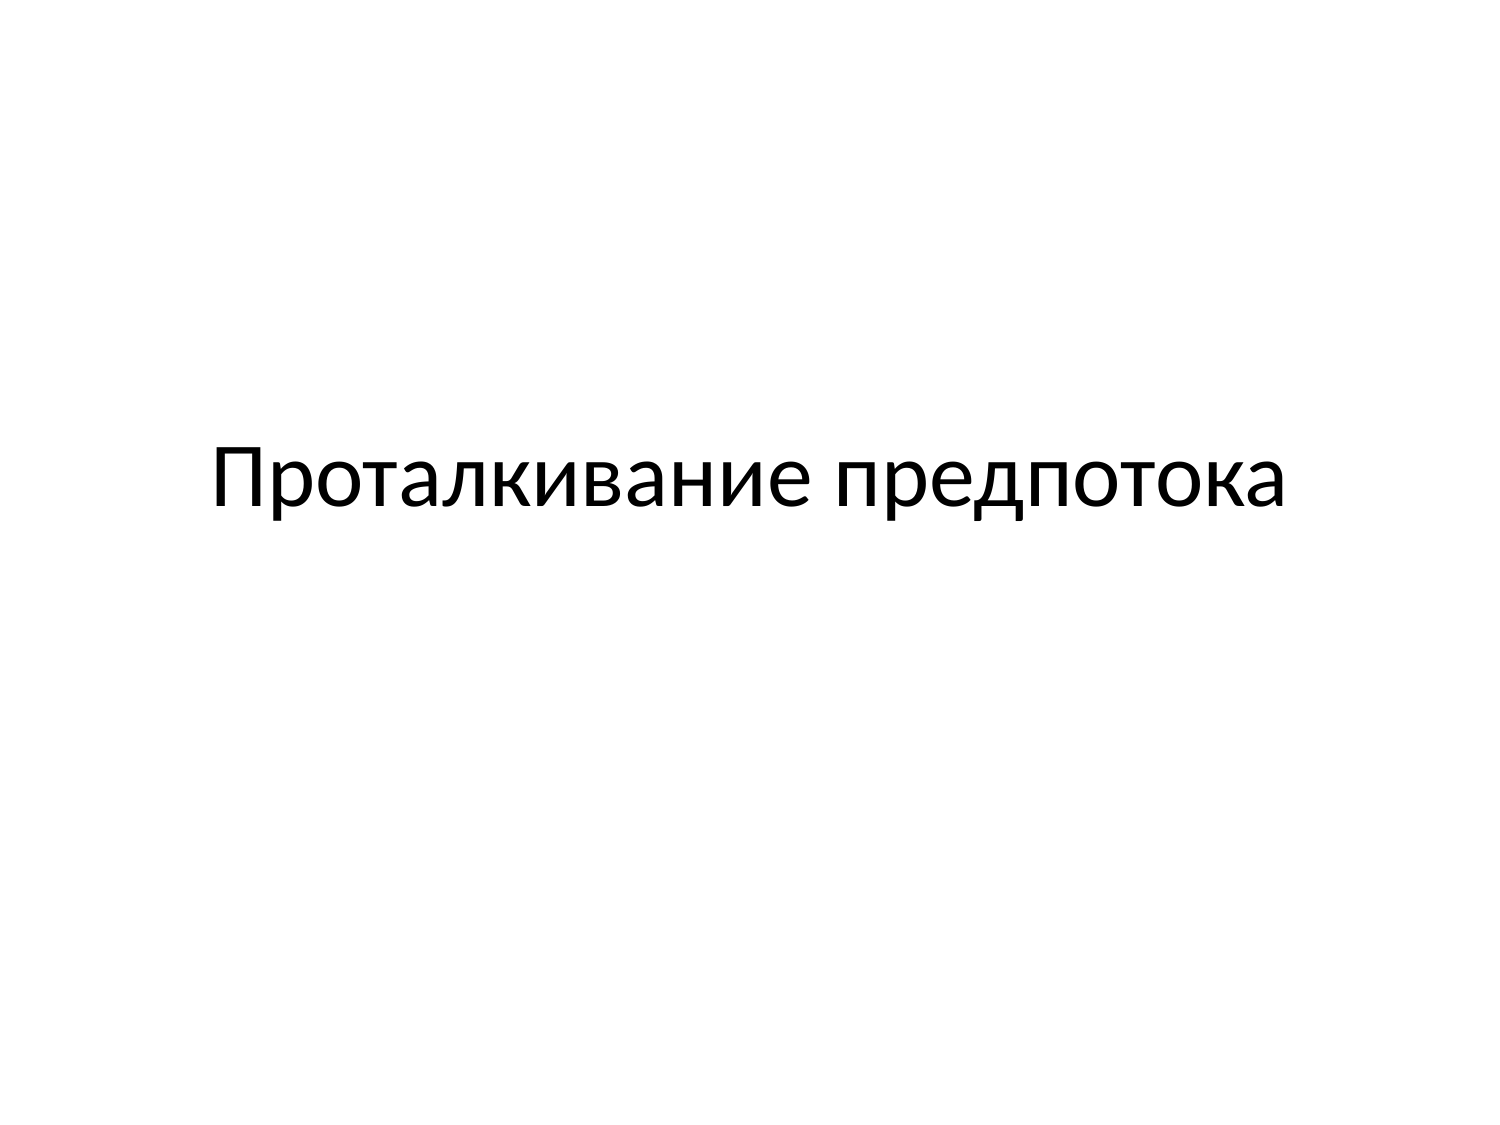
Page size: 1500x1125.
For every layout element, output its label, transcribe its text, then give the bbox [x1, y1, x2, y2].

title Проталкивание предпотока [112, 349, 1388, 591]
